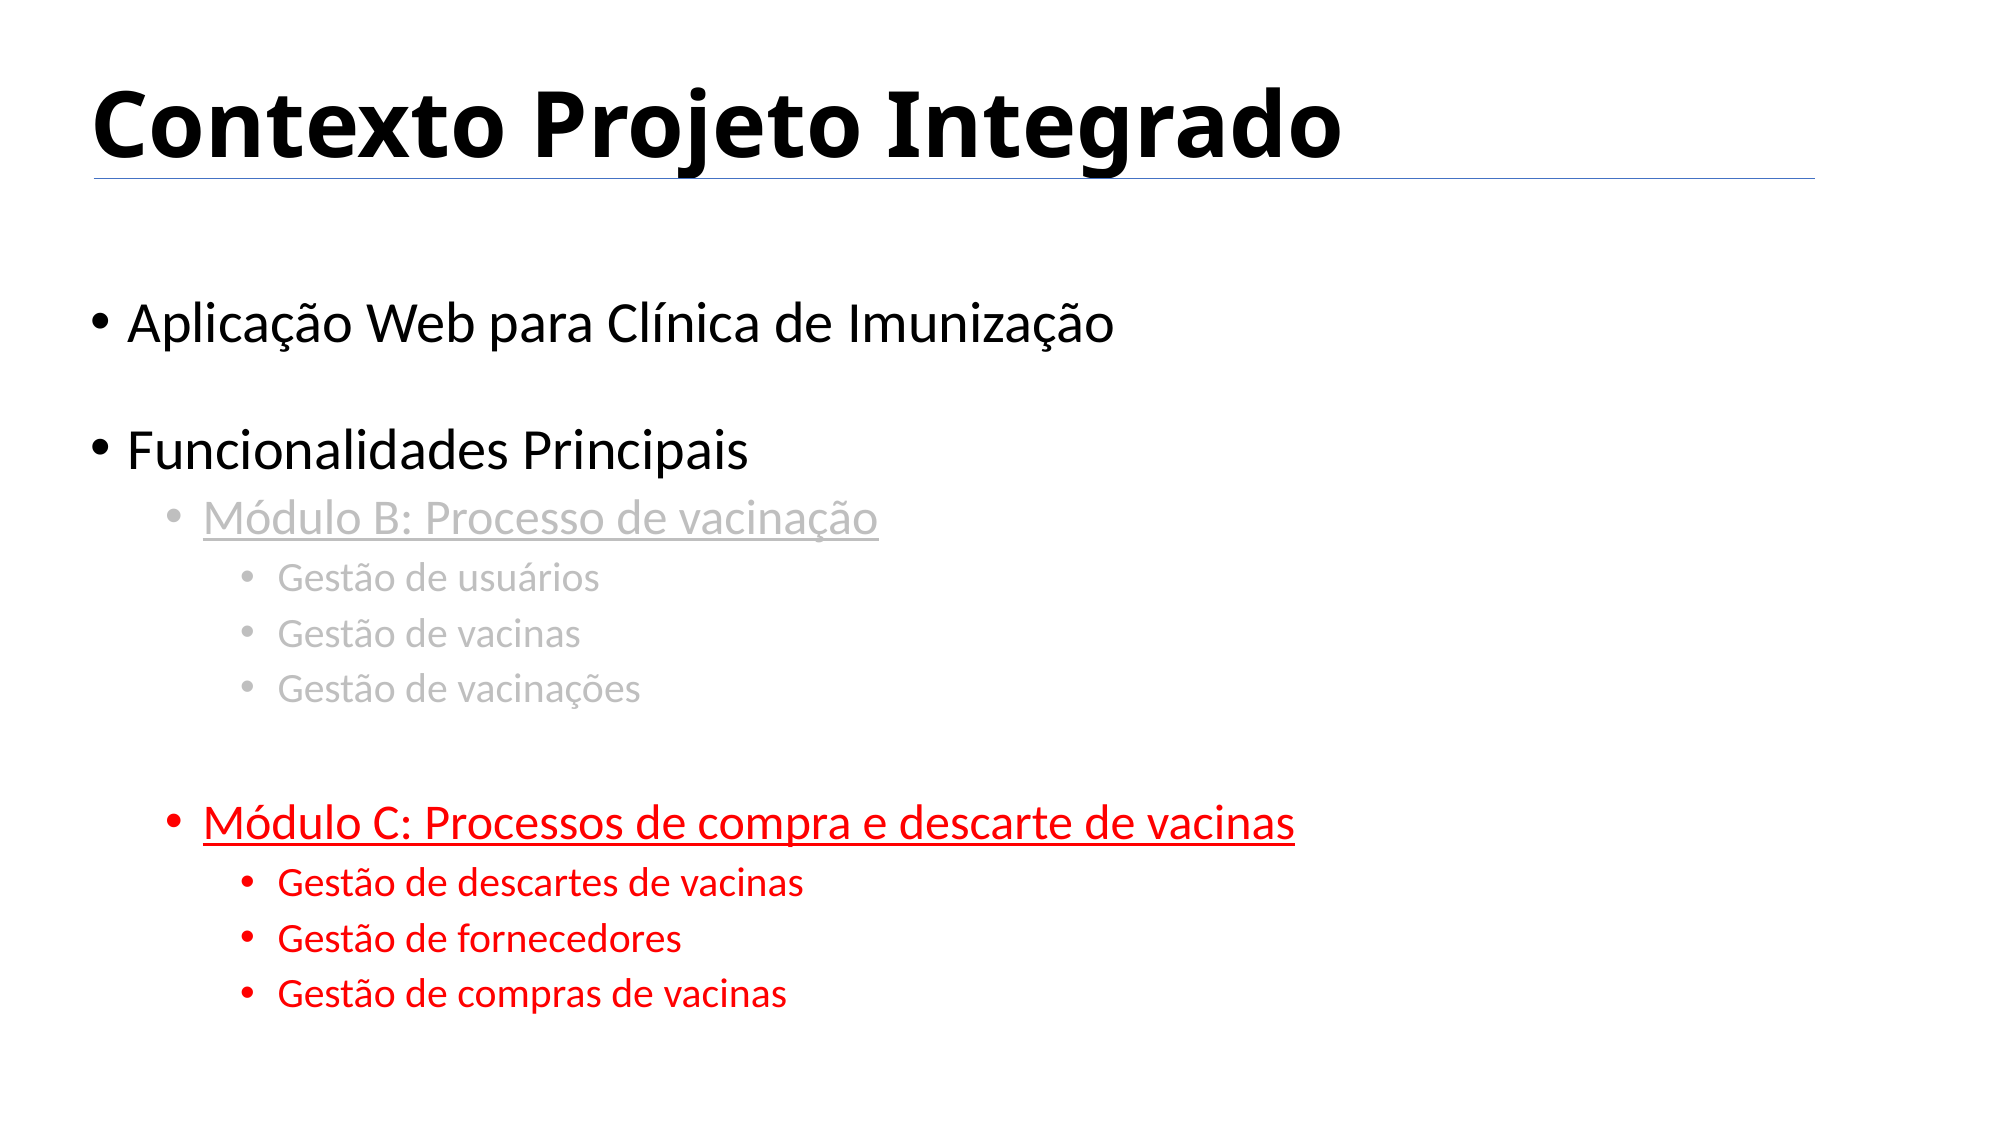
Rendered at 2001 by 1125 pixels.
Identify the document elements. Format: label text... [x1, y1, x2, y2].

list Aplicação Web para Clínica de Imunização Funcionalidades Principais Módulo B: Processo de vacinação Gestão de usuários Gestão de vacinas Gestão de vacinações Módulo C: Processos de compra e descarte de vacinas Gestão de descartes de vacinas Gestão de fornecedores Gestão de compras de vacinas [75, 284, 1744, 1036]
title Contexto Projeto Integrado [75, 43, 1476, 212]
